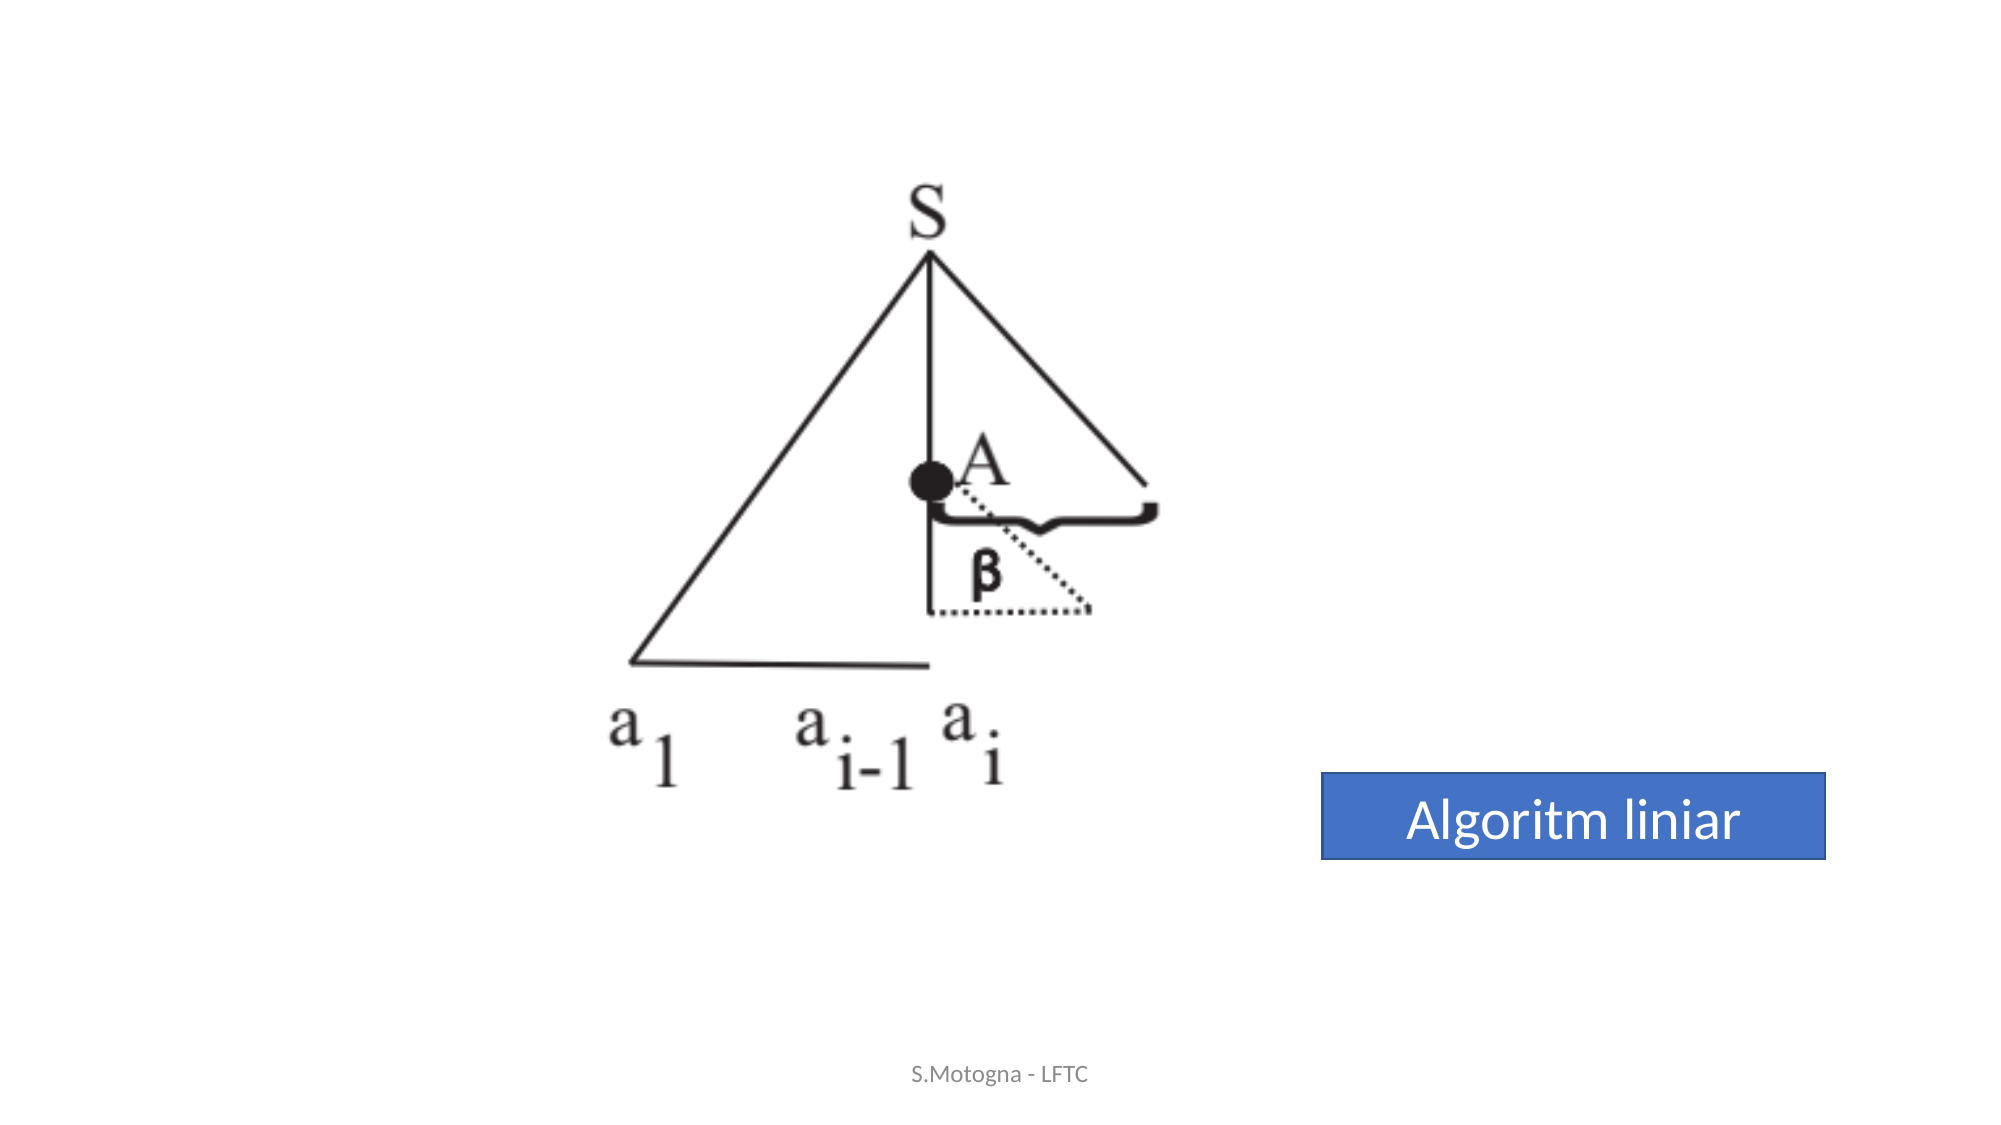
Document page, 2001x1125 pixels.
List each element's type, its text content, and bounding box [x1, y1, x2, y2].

picture [522, 113, 1323, 817]
text_box Algoritm liniar [1321, 772, 1826, 860]
footer S.Motogna - LFTC [662, 1042, 1338, 1103]
